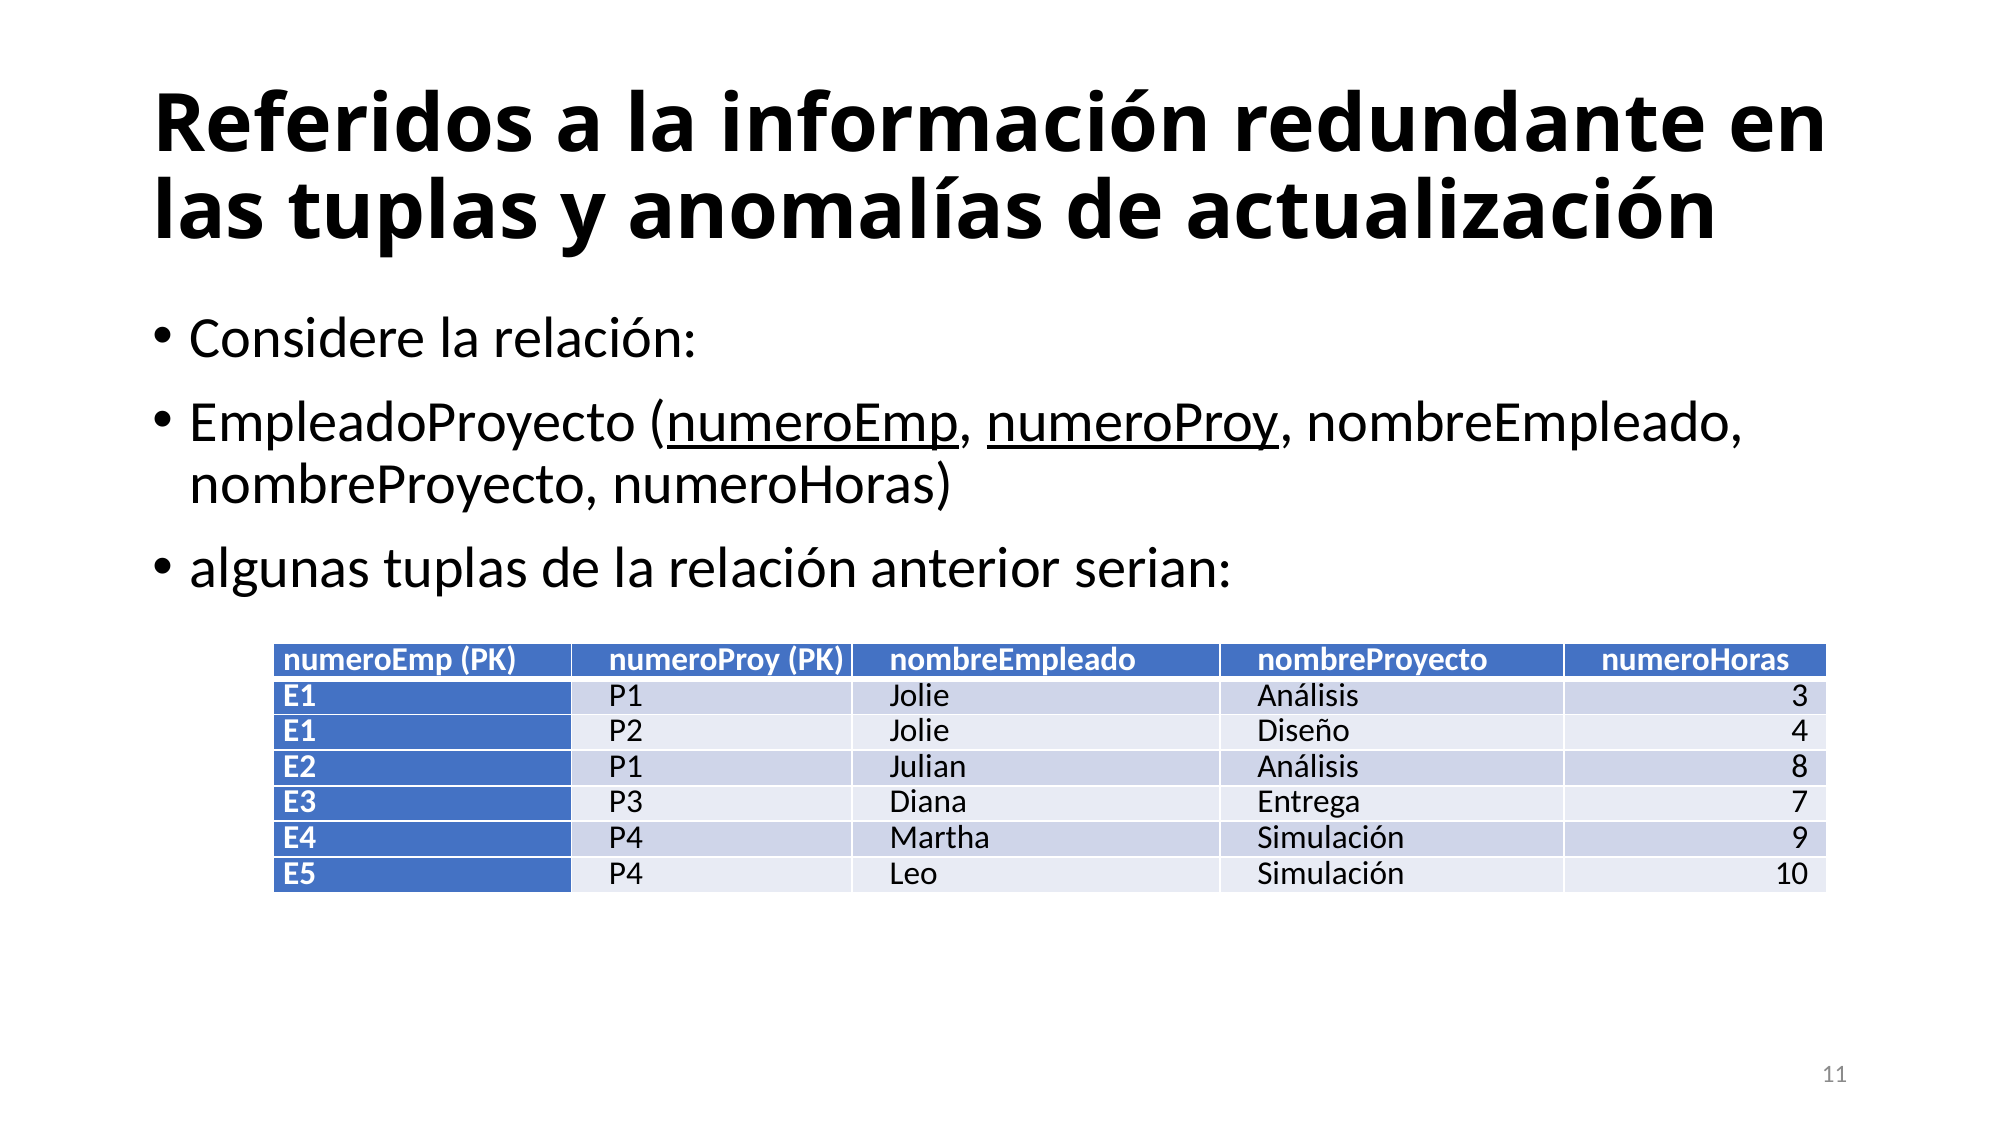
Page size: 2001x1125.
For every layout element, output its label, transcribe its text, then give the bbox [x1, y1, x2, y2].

table_cell E4 [274, 822, 571, 856]
table_cell P4 [572, 858, 851, 892]
table_cell P3 [572, 787, 851, 820]
table_cell Jolie [853, 715, 1219, 749]
slide_number 11 [1412, 1042, 1863, 1103]
table_cell E3 [274, 787, 571, 820]
table_header nombreProyecto [1221, 644, 1563, 676]
table_cell Entrega [1221, 787, 1563, 820]
table_cell Jolie [853, 682, 1219, 714]
table_cell P4 [572, 822, 851, 856]
table_cell Julian [853, 751, 1219, 785]
table_cell Simulación [1221, 858, 1563, 892]
table_cell Análisis [1221, 682, 1563, 714]
title Referidos a la información redundante en las tuplas y anomalías de actualización [137, 59, 1863, 278]
table_header nombreEmpleado [853, 644, 1219, 676]
table_cell 7 [1565, 787, 1826, 820]
table_cell Simulación [1221, 822, 1563, 856]
table_cell P1 [572, 682, 851, 714]
table_cell P2 [572, 715, 851, 749]
list Considere la relación: EmpleadoProyecto (numeroEmp, numeroProy, nombreEmpleado, nombreProyecto, numeroHoras) algunas tuplas de la relación anterior serian: [137, 299, 1863, 1014]
table_cell E1 [274, 715, 571, 749]
table_cell Análisis [1221, 751, 1563, 785]
table_cell E1 [274, 682, 571, 714]
table_cell Diana [853, 787, 1219, 820]
table_cell Diseño [1221, 715, 1563, 749]
table_cell Martha [853, 822, 1219, 856]
table_cell P1 [572, 751, 851, 785]
table_cell 9 [1565, 822, 1826, 856]
table_cell E2 [274, 751, 571, 785]
table_header numeroProy (PK) [572, 644, 851, 676]
table_header numeroEmp (PK) [274, 644, 571, 676]
table_cell 10 [1565, 858, 1826, 892]
table_cell 8 [1565, 751, 1826, 785]
table_cell 4 [1565, 715, 1826, 749]
table_cell E5 [274, 858, 571, 892]
table_cell 3 [1565, 682, 1826, 714]
table_cell Leo [853, 858, 1219, 892]
table_header numeroHoras [1565, 644, 1826, 676]
